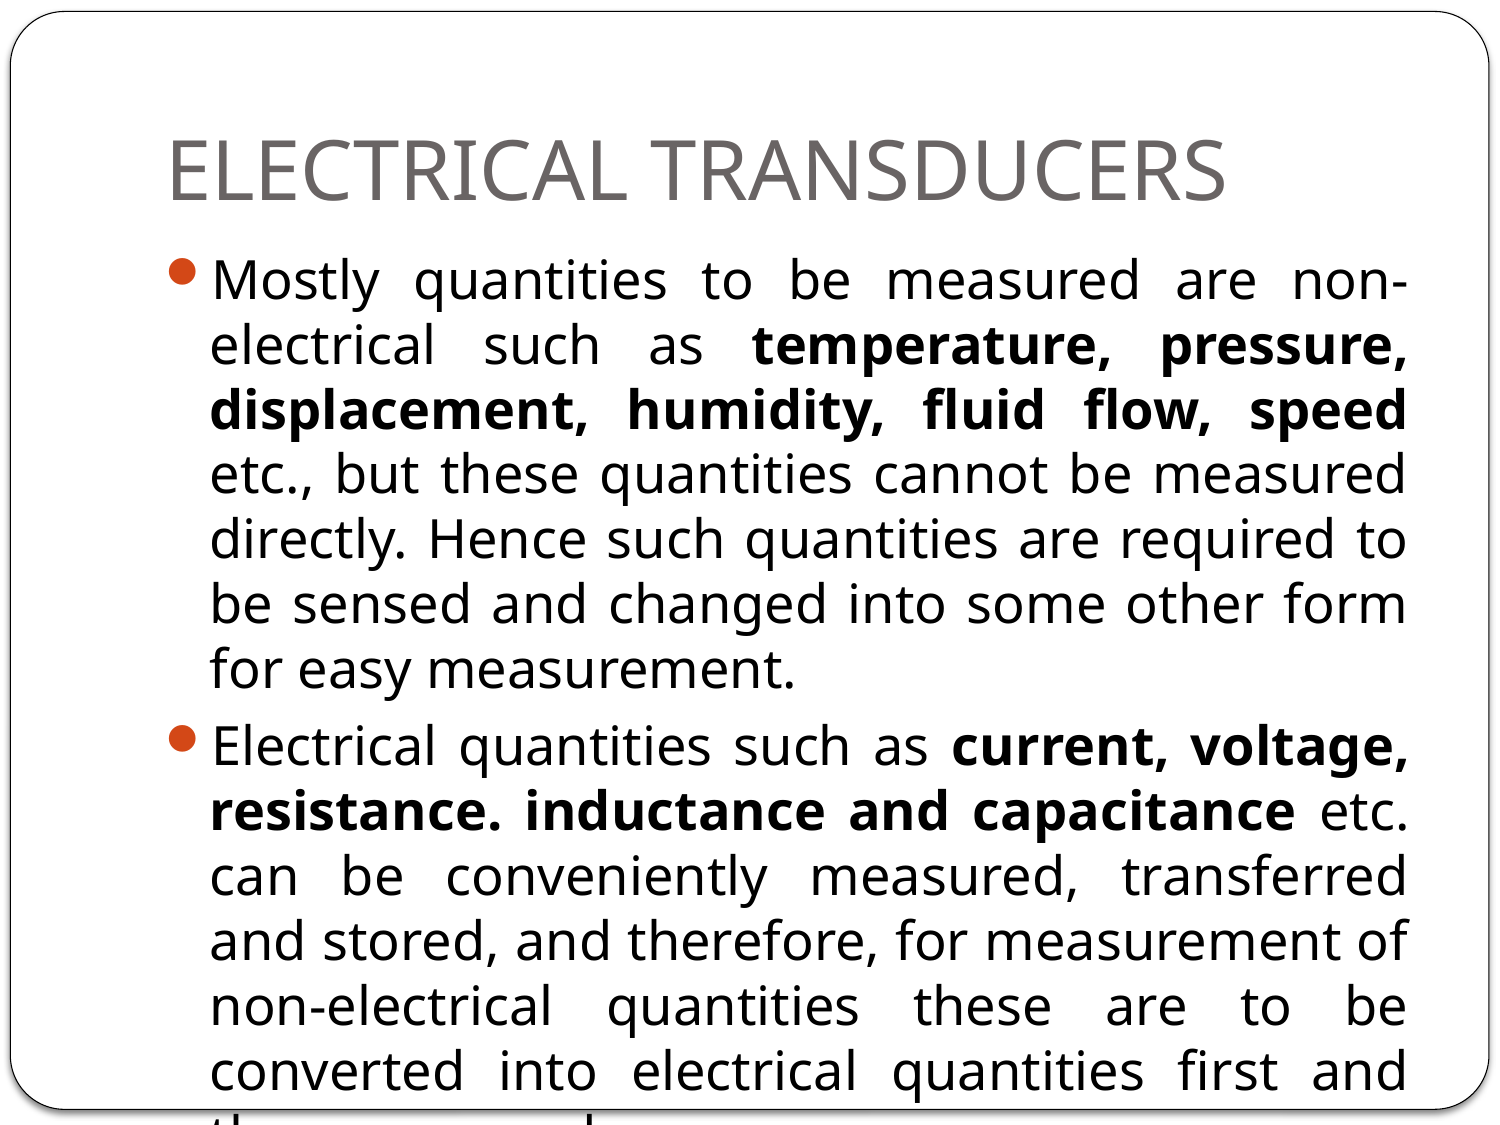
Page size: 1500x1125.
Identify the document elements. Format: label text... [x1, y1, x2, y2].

list Mostly quantities to be measured are non-electrical such as temperature, pressure, displacement, humidity, fluid flow, speed etc., but these quantities cannot be measured directly. Hence such quantities are required to be sensed and changed into some other form for easy measurement. Electrical quantities such as current, voltage, resistance. inductance and capacitance etc. can be conveniently measured, transferred and stored, and therefore, for measurement of non-electrical quantities these are to be converted into electrical quantities first and then measured. [150, 237, 1425, 988]
title ELECTRICAL TRANSDUCERS [150, 45, 1425, 233]
